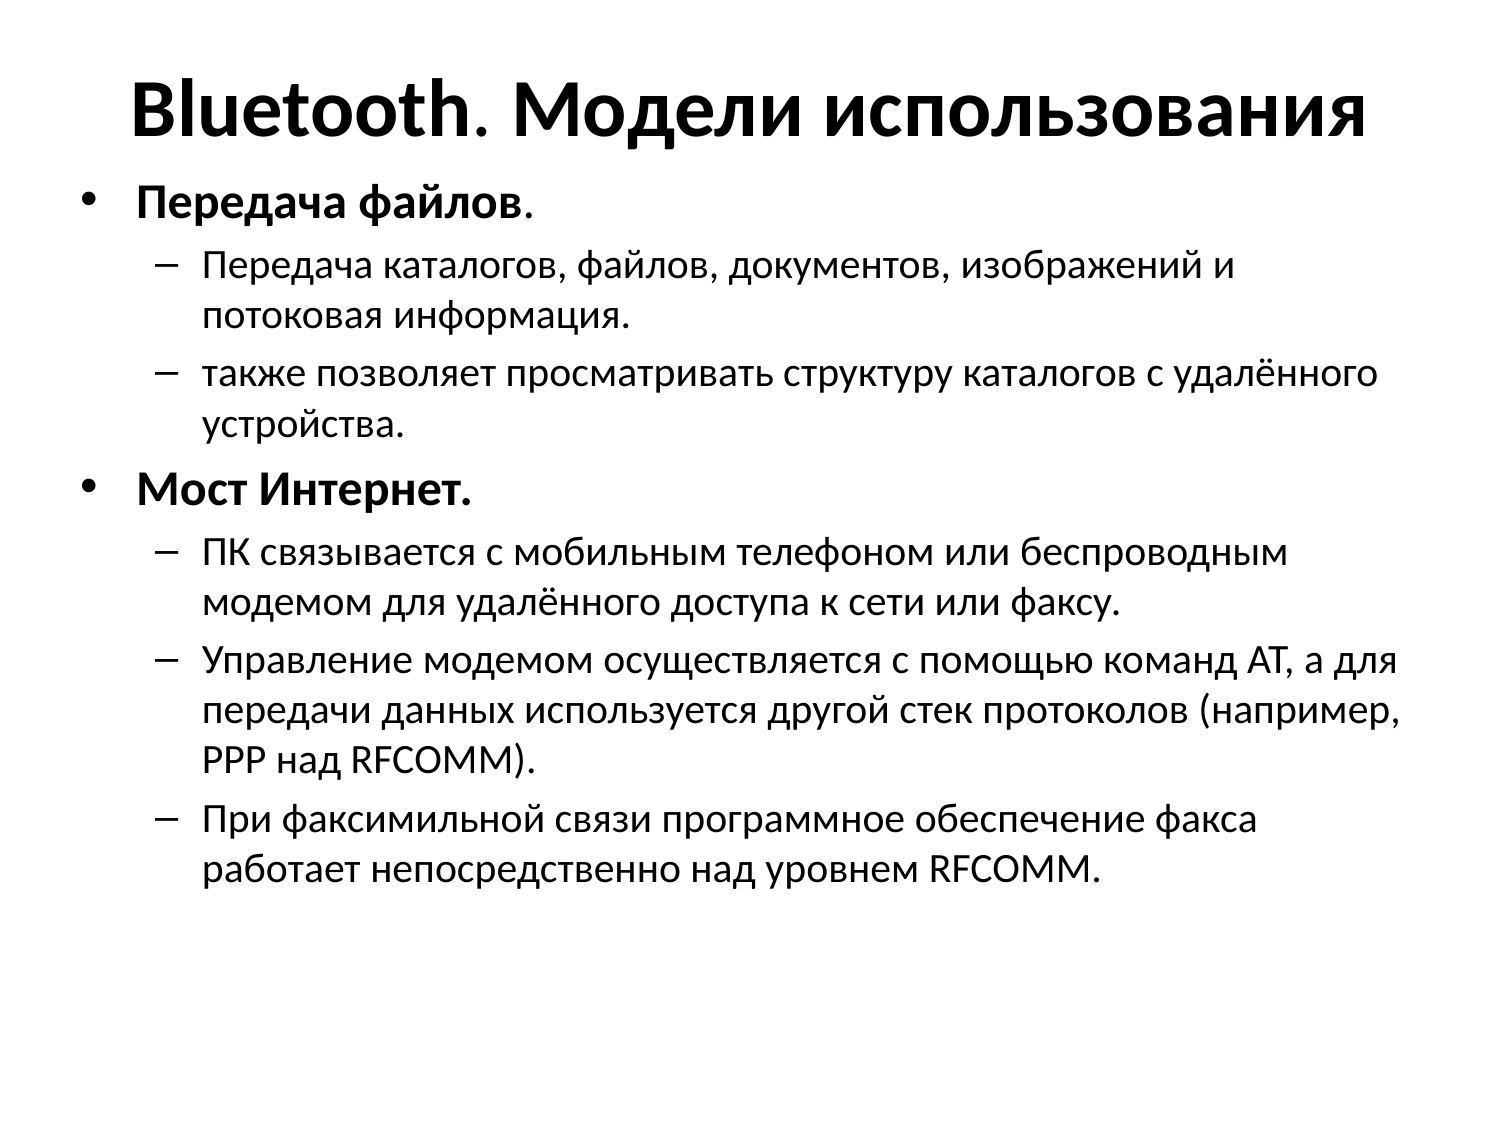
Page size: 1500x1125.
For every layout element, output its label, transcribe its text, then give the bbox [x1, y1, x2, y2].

title Bluetooth. Модели использования [75, 45, 1425, 160]
list Передача файлов. Передача каталогов, файлов, документов, изображений и потоковая информация. также позволяет просматривать структуру каталогов с удалённого устройства. Мост Интернет. ПК связывается с мобильным телефоном или беспроводным модемом для удалённого доступа к сети или факсу. Управление модемом осуществляется с помощью команд AT, а для передачи данных используется другой стек протоколов (например, PPP над RFCOMM). При факсимильной связи программное обеспечение факса работает непосредственно над уровнем RFCOMM. [64, 160, 1425, 1071]
